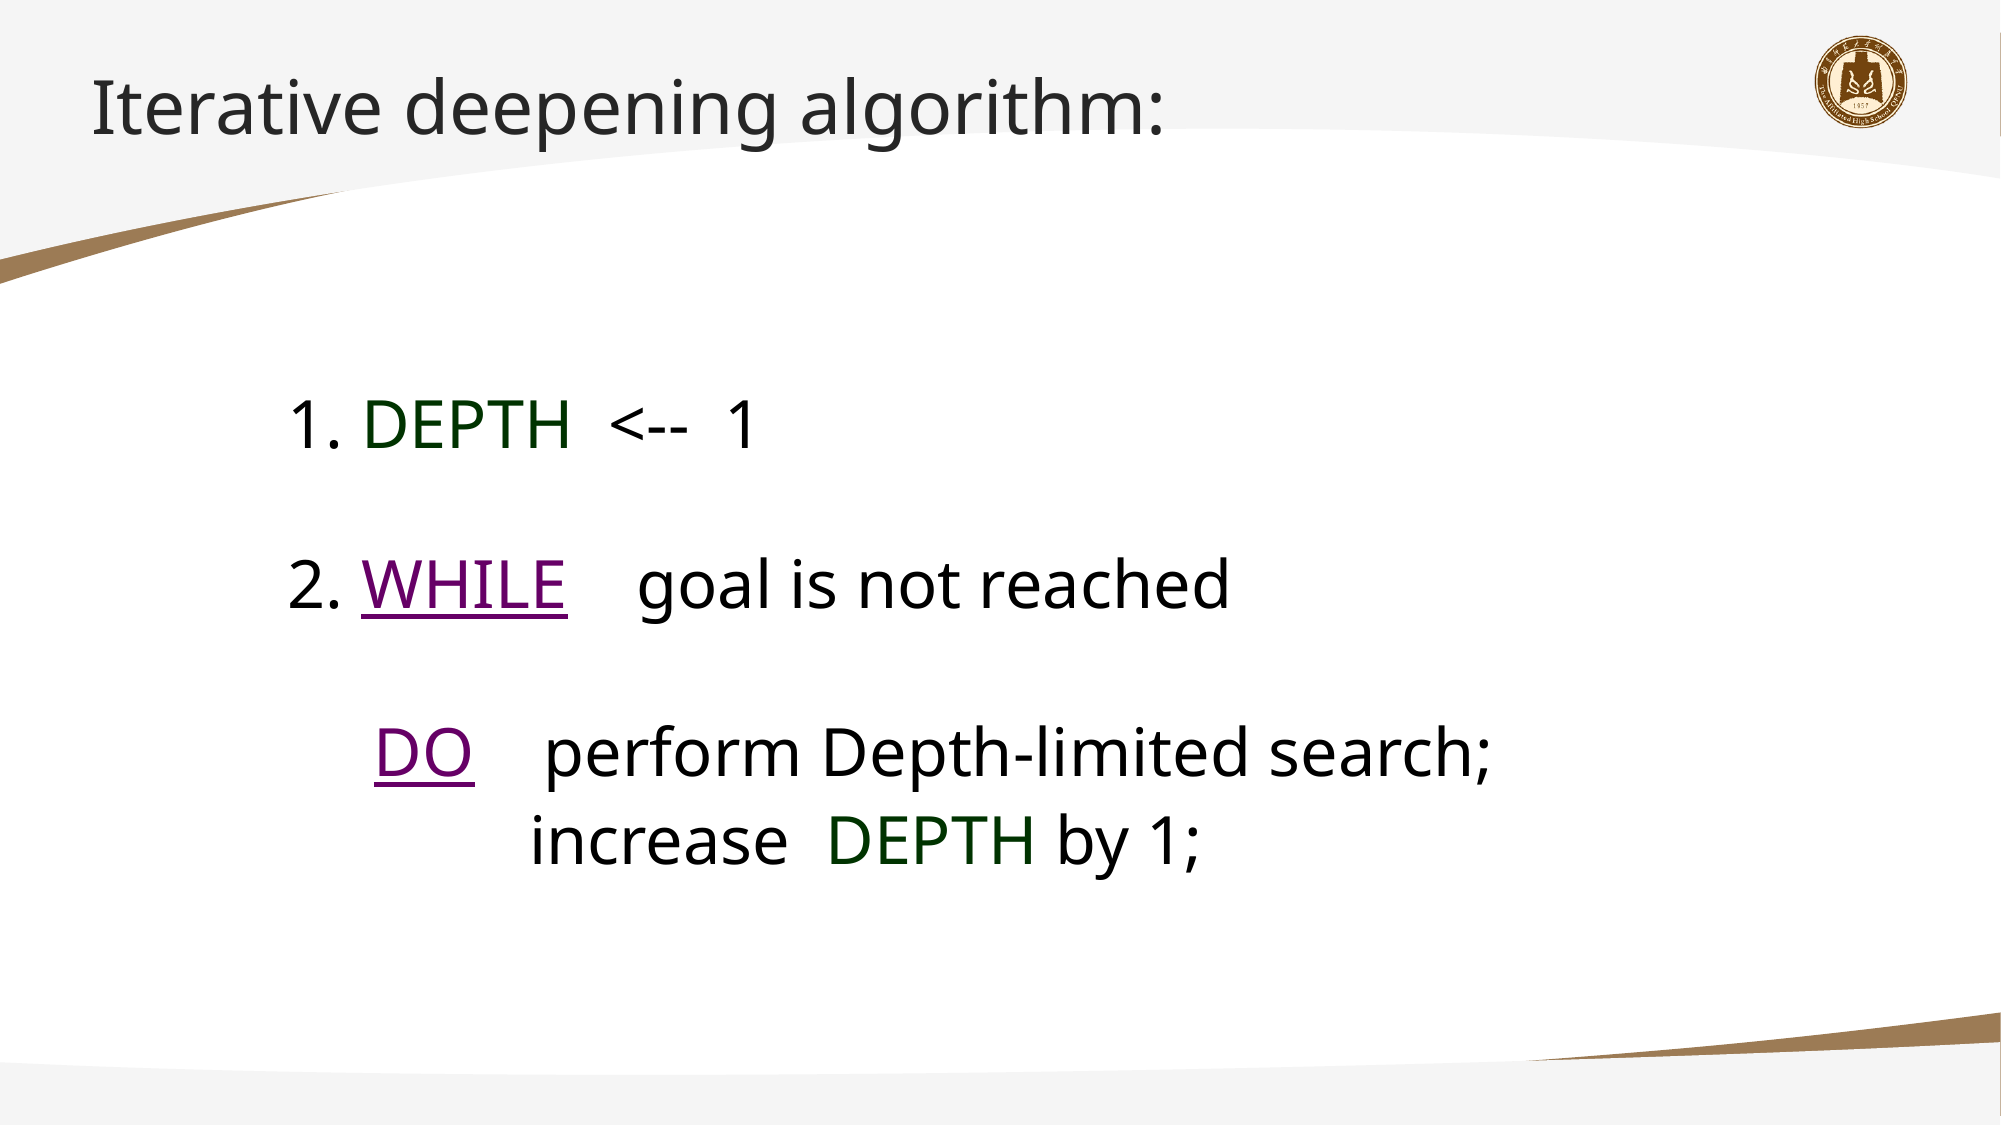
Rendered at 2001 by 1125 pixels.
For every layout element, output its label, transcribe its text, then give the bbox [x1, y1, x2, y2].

text_box 1. DEPTH <-- 1 2. WHILE goal is not reached DO perform Depth-limited search; increase DEPTH by 1; [272, 374, 1510, 966]
picture [1812, 33, 1909, 130]
title Iterative deepening algorithm: [79, 57, 1880, 146]
